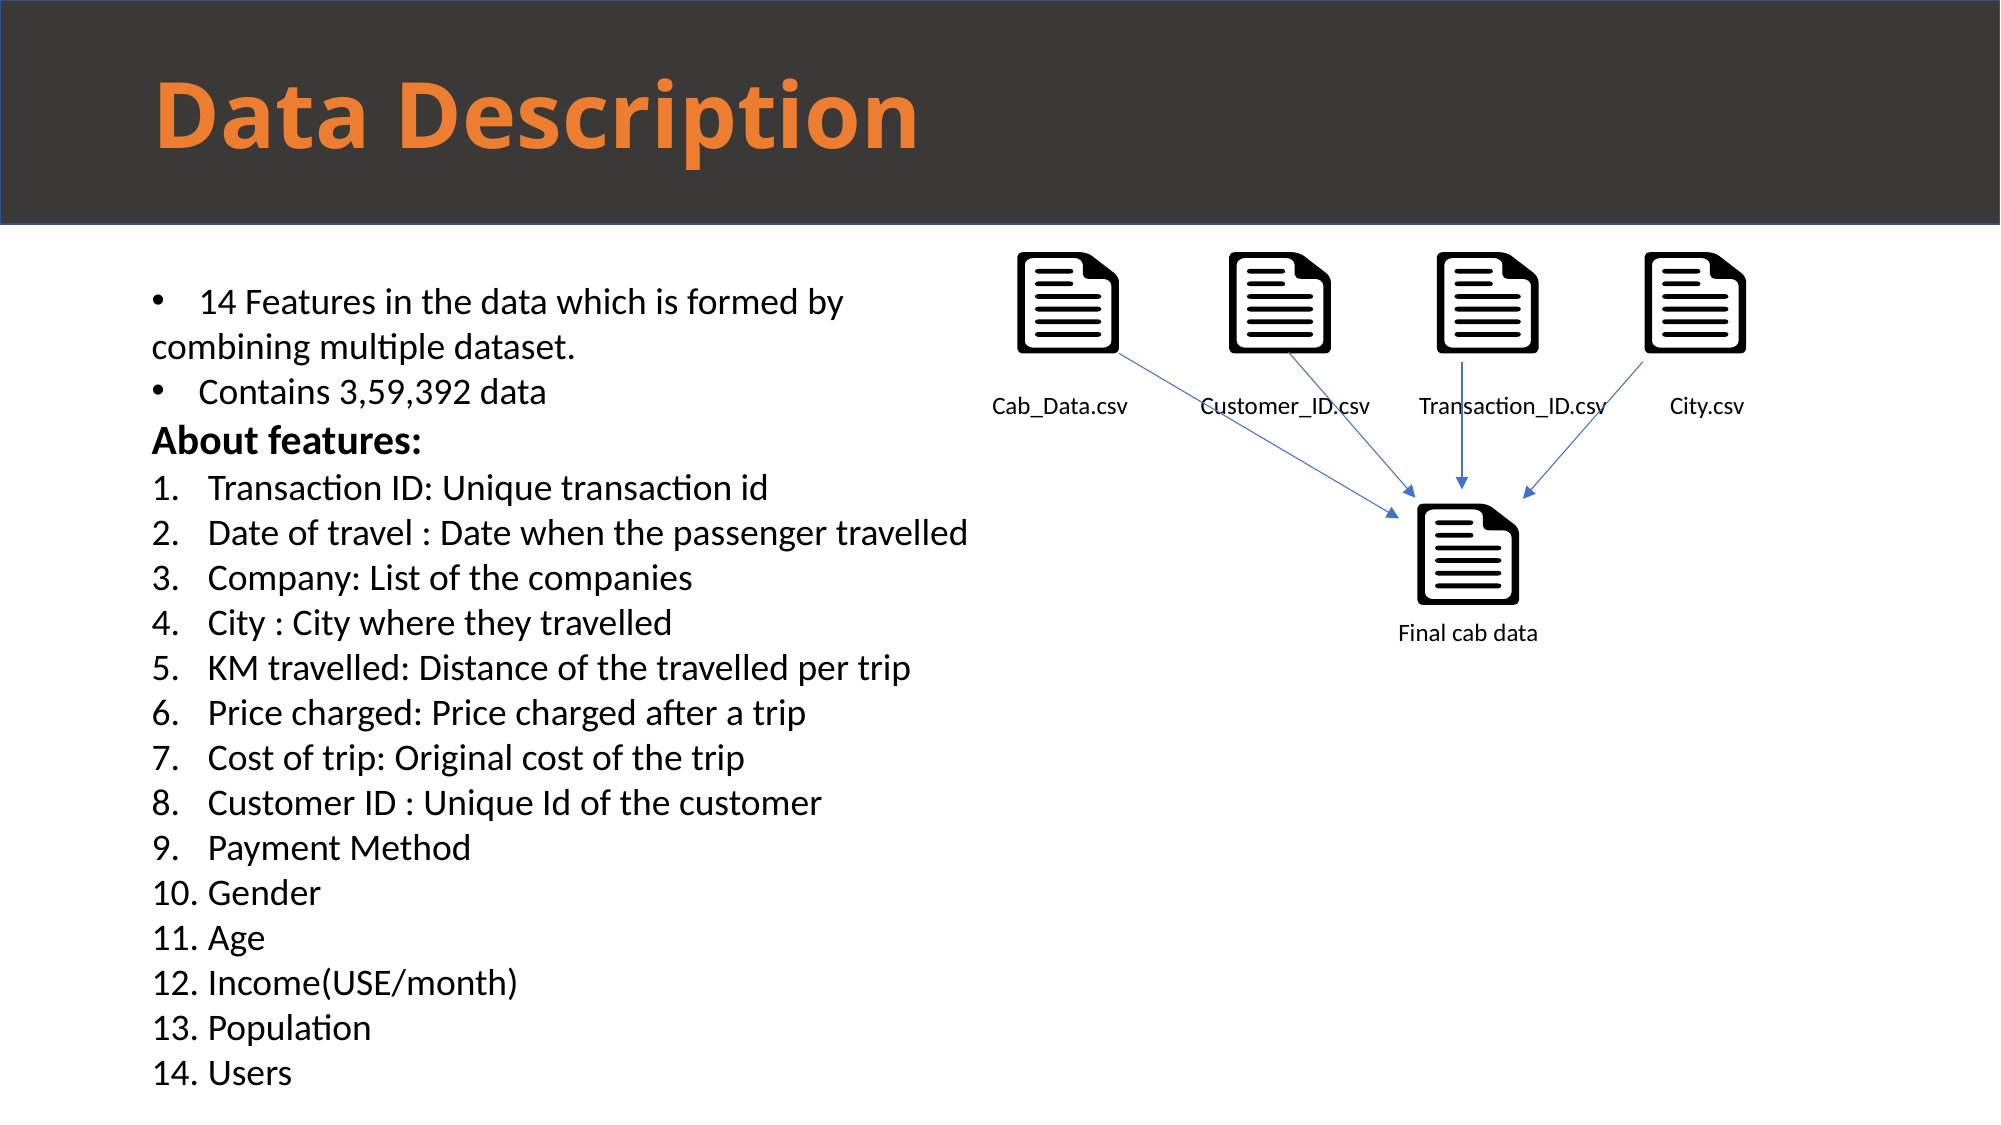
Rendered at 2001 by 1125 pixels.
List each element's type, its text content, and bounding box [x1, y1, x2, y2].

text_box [977, 252, 1771, 670]
text_box 14 Features in the data which is formed by combining multiple dataset. Contains 3,59,392 data About features: Transaction ID: Unique transaction id Date of travel : Date when the passenger travelled Company: List of the companies City : City where they travelled KM travelled: Distance of the travelled per trip Price charged: Price charged after a trip Cost of trip: Original cost of the trip Customer ID : Unique Id of the customer Payment Method Gender Age Income(USE/month) Population Users [136, 225, 985, 1100]
title Data Description [137, 9, 1863, 228]
text_box [0, 0, 2000, 225]
